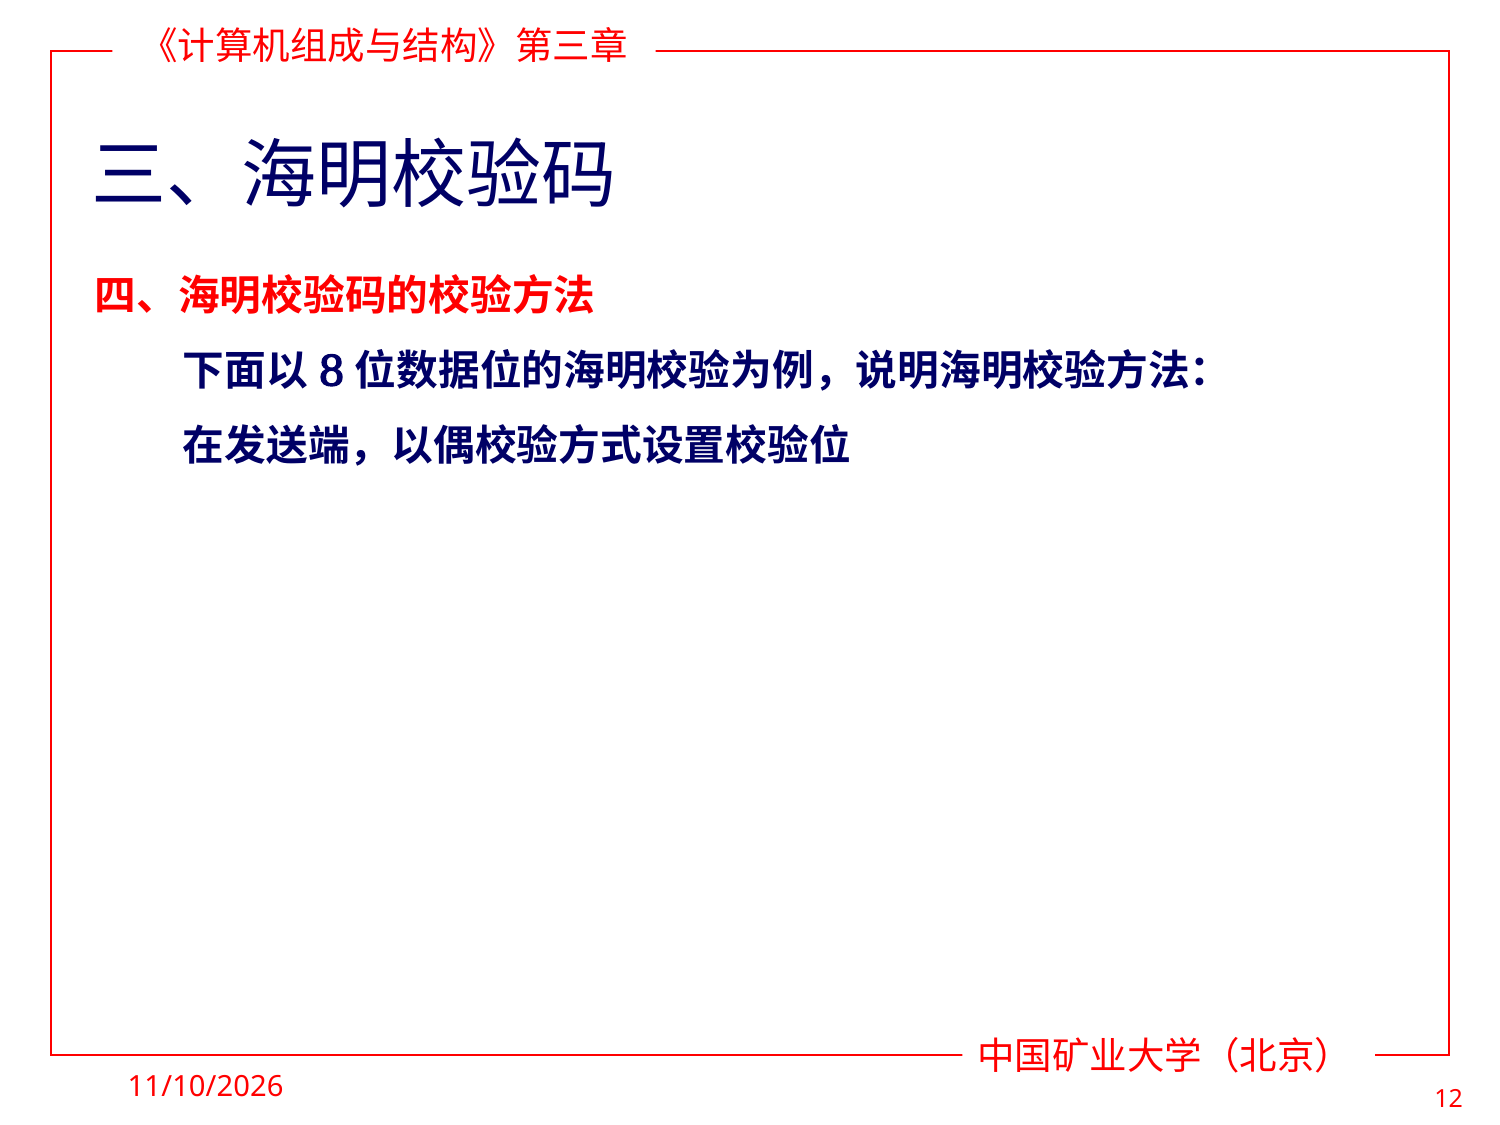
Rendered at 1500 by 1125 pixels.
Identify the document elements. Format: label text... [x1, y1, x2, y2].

title 三、海明校验码 [76, 111, 1435, 219]
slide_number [112, 1050, 425, 1125]
